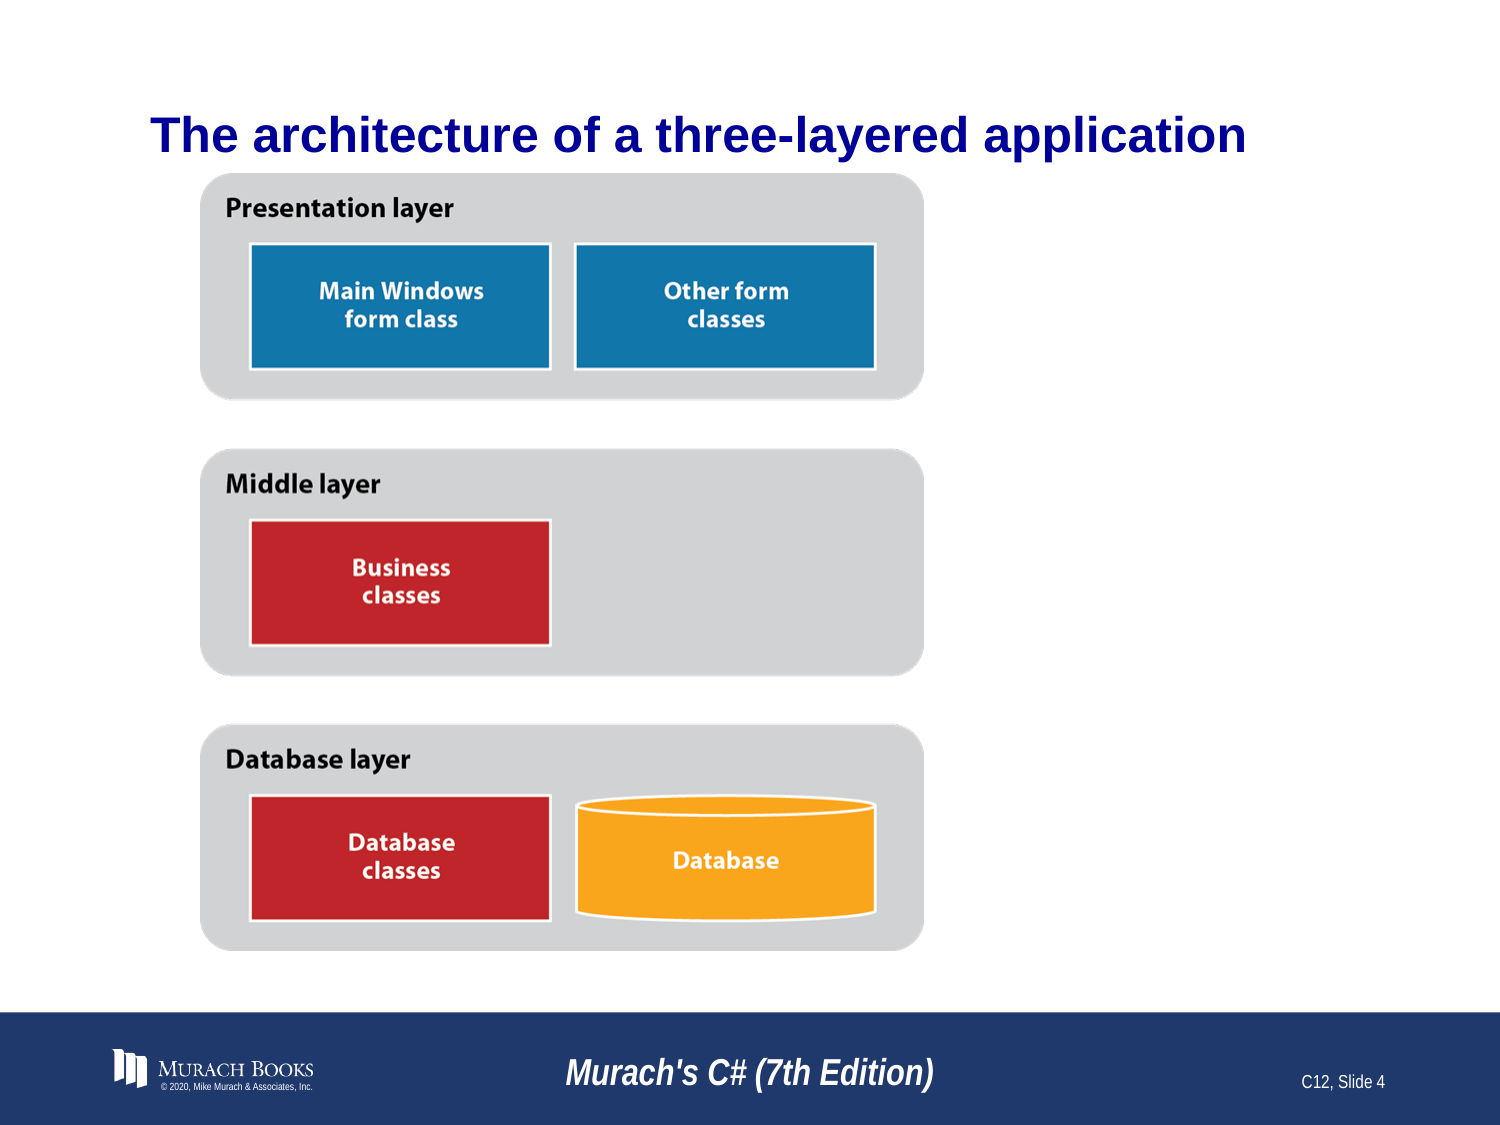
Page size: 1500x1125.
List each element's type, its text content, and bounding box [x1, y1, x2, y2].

slide_number C12, Slide <number> [1087, 1025, 1400, 1100]
slide_number Murach's C# (7th Edition) [463, 1025, 1050, 1100]
title The architecture of a three-layered application [150, 102, 1350, 163]
footer © 2020, Mike Murach & Associates, Inc. [12, 1025, 463, 1100]
picture [199, 173, 925, 952]
